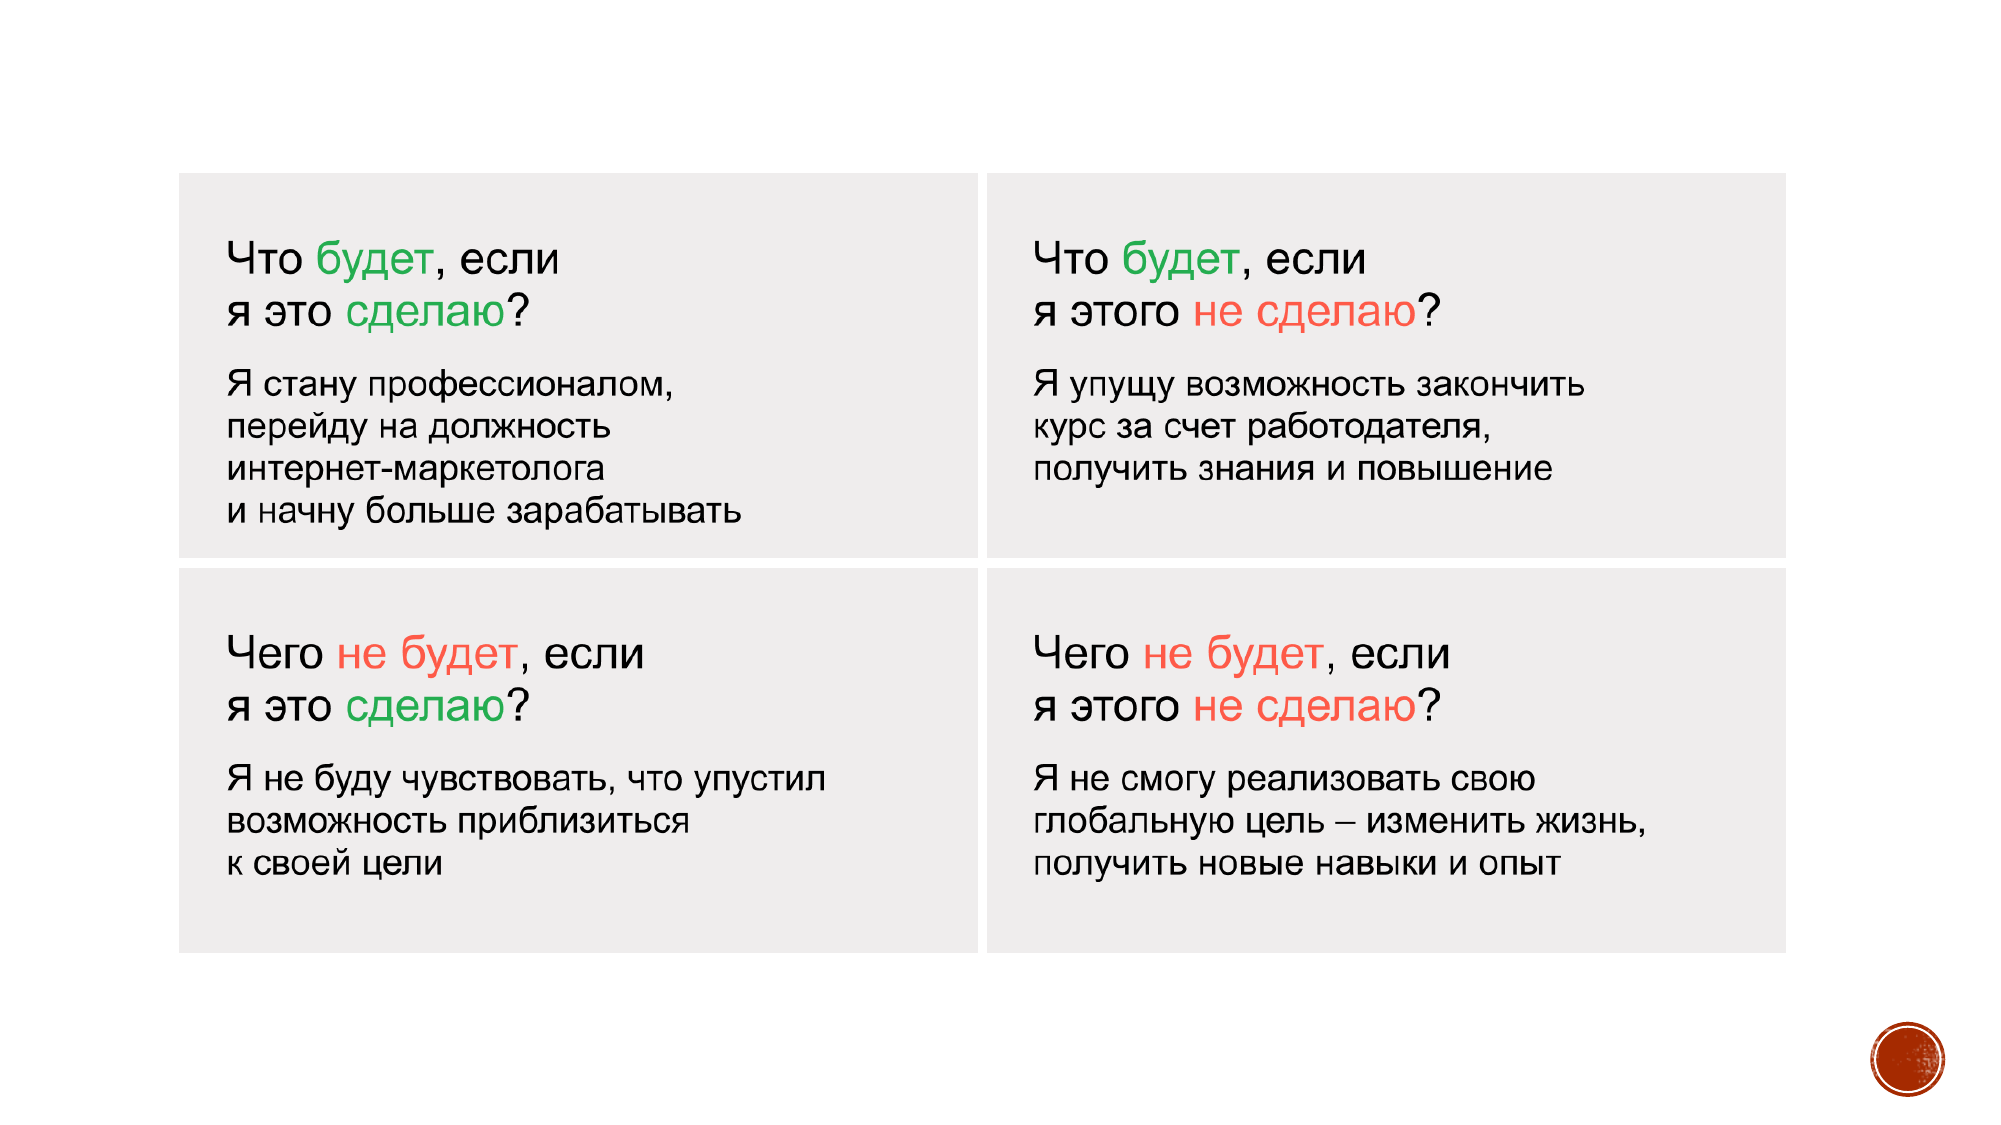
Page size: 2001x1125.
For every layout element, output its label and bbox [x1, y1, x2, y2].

picture [174, 169, 1790, 955]
